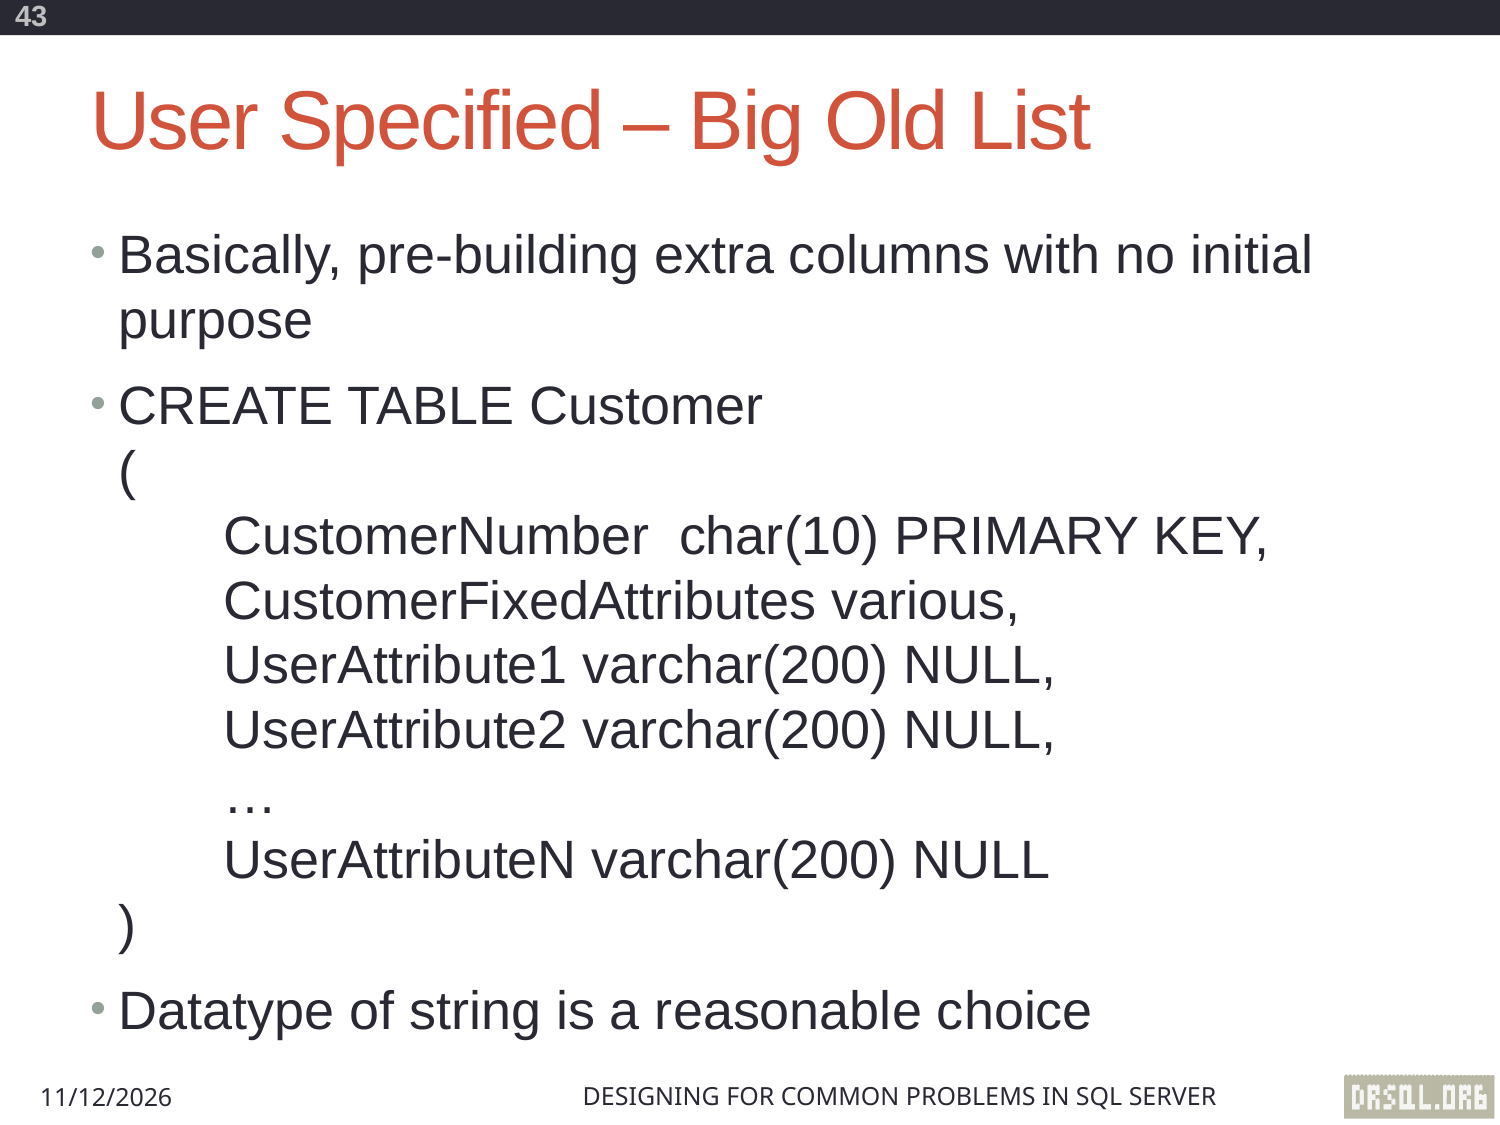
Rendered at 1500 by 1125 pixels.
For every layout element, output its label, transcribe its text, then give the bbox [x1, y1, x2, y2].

slide_number 43 [0, 0, 175, 34]
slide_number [24, 1071, 500, 1125]
title User Specified – Big Old List [75, 45, 1413, 188]
footer Designing for Common Problems in SQL Server [500, 1070, 1300, 1125]
list Basically, pre-building extra columns with no initial purpose CREATE TABLE Customer ( CustomerNumber char(10) PRIMARY KEY, CustomerFixedAttributes various, UserAttribute1 varchar(200) NULL, UserAttribute2 varchar(200) NULL, … UserAttributeN varchar(200) NULL ) Datatype of string is a reasonable choice [75, 212, 1425, 1050]
